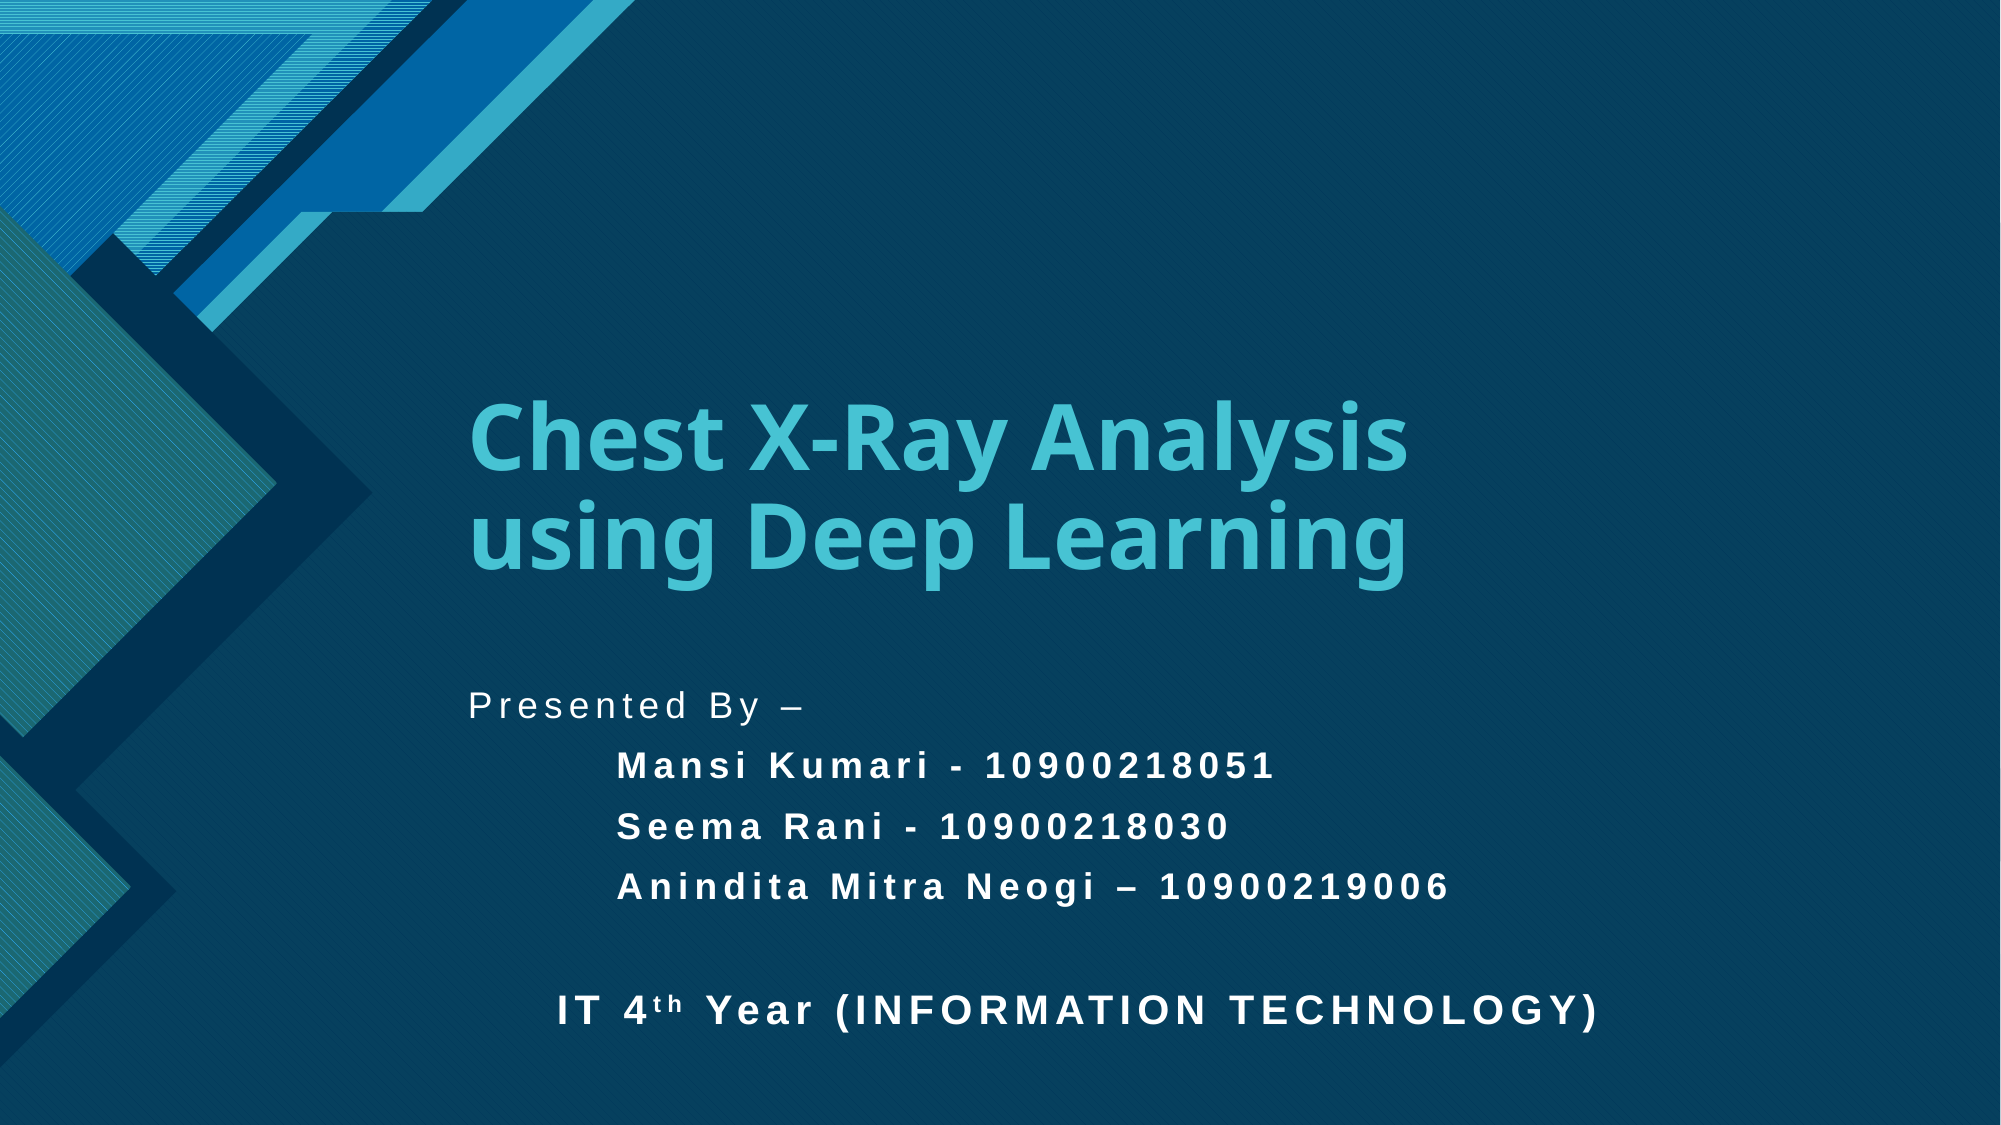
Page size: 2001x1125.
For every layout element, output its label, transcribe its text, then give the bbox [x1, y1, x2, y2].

subtitle Presented By – Mansi Kumari - 10900218051 Seema Rani - 10900218030 Anindita Mitra Neogi – 10900219006 IT 4th Year (INFORMATION TECHNOLOGY) [453, 678, 1614, 1052]
title Chest X-Ray Analysis using Deep Learning [453, 151, 1614, 597]
